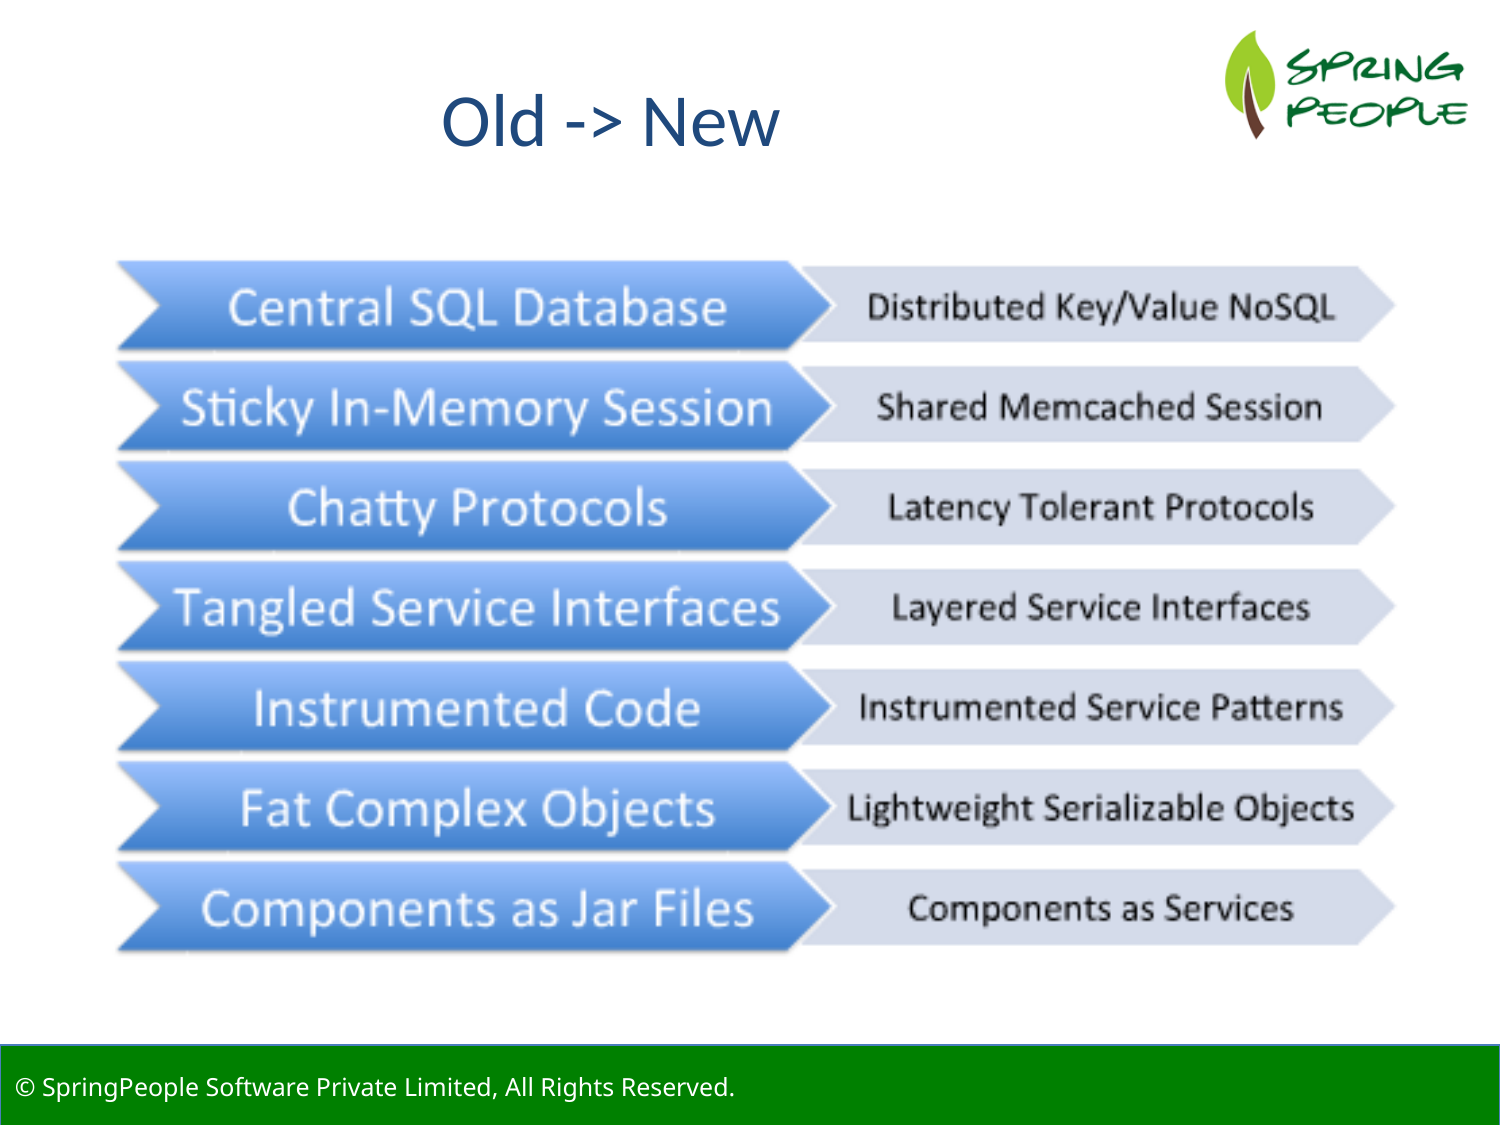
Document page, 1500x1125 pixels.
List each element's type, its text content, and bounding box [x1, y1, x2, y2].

picture [95, 240, 1419, 973]
text_box Old -> New [29, 63, 1194, 169]
picture [1216, 30, 1468, 140]
